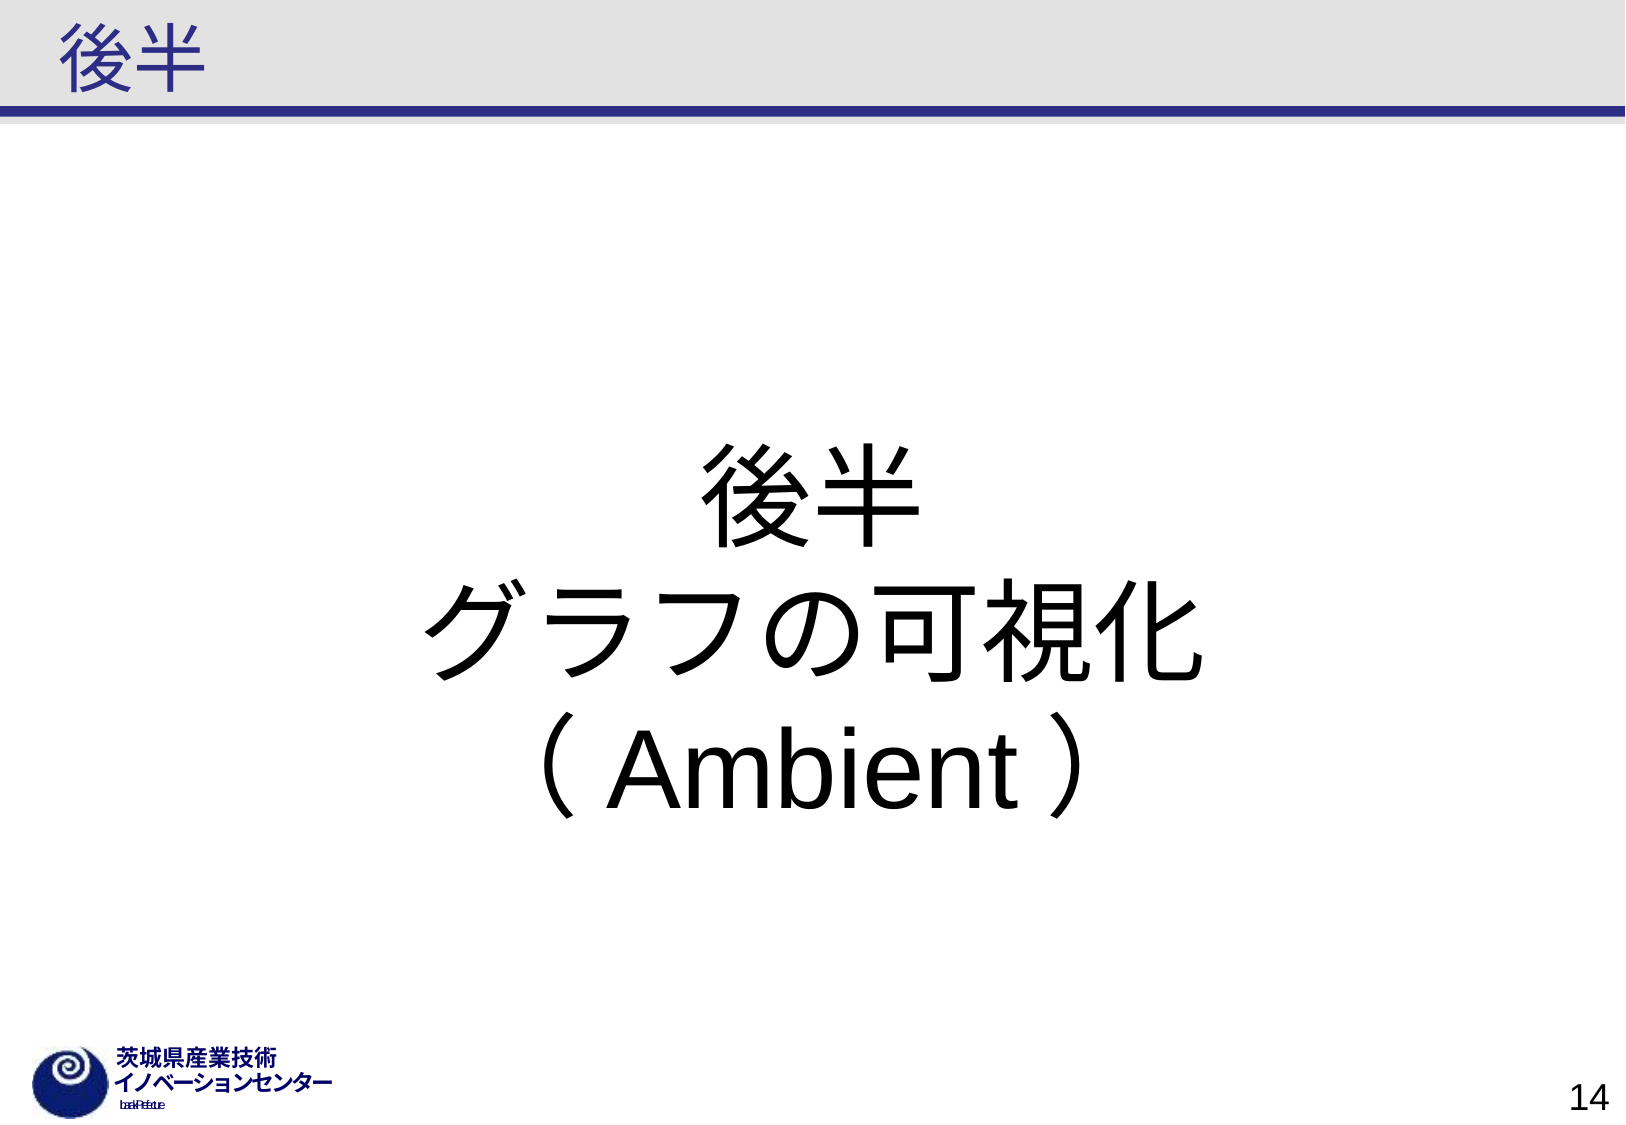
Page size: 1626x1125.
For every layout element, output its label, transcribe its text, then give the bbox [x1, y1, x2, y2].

title 後半 [43, 0, 1338, 113]
slide_number 14 [1435, 1065, 1625, 1125]
picture [32, 1046, 109, 1119]
text_box 後半 グラフの可視化（Ambient） [109, 418, 1516, 839]
